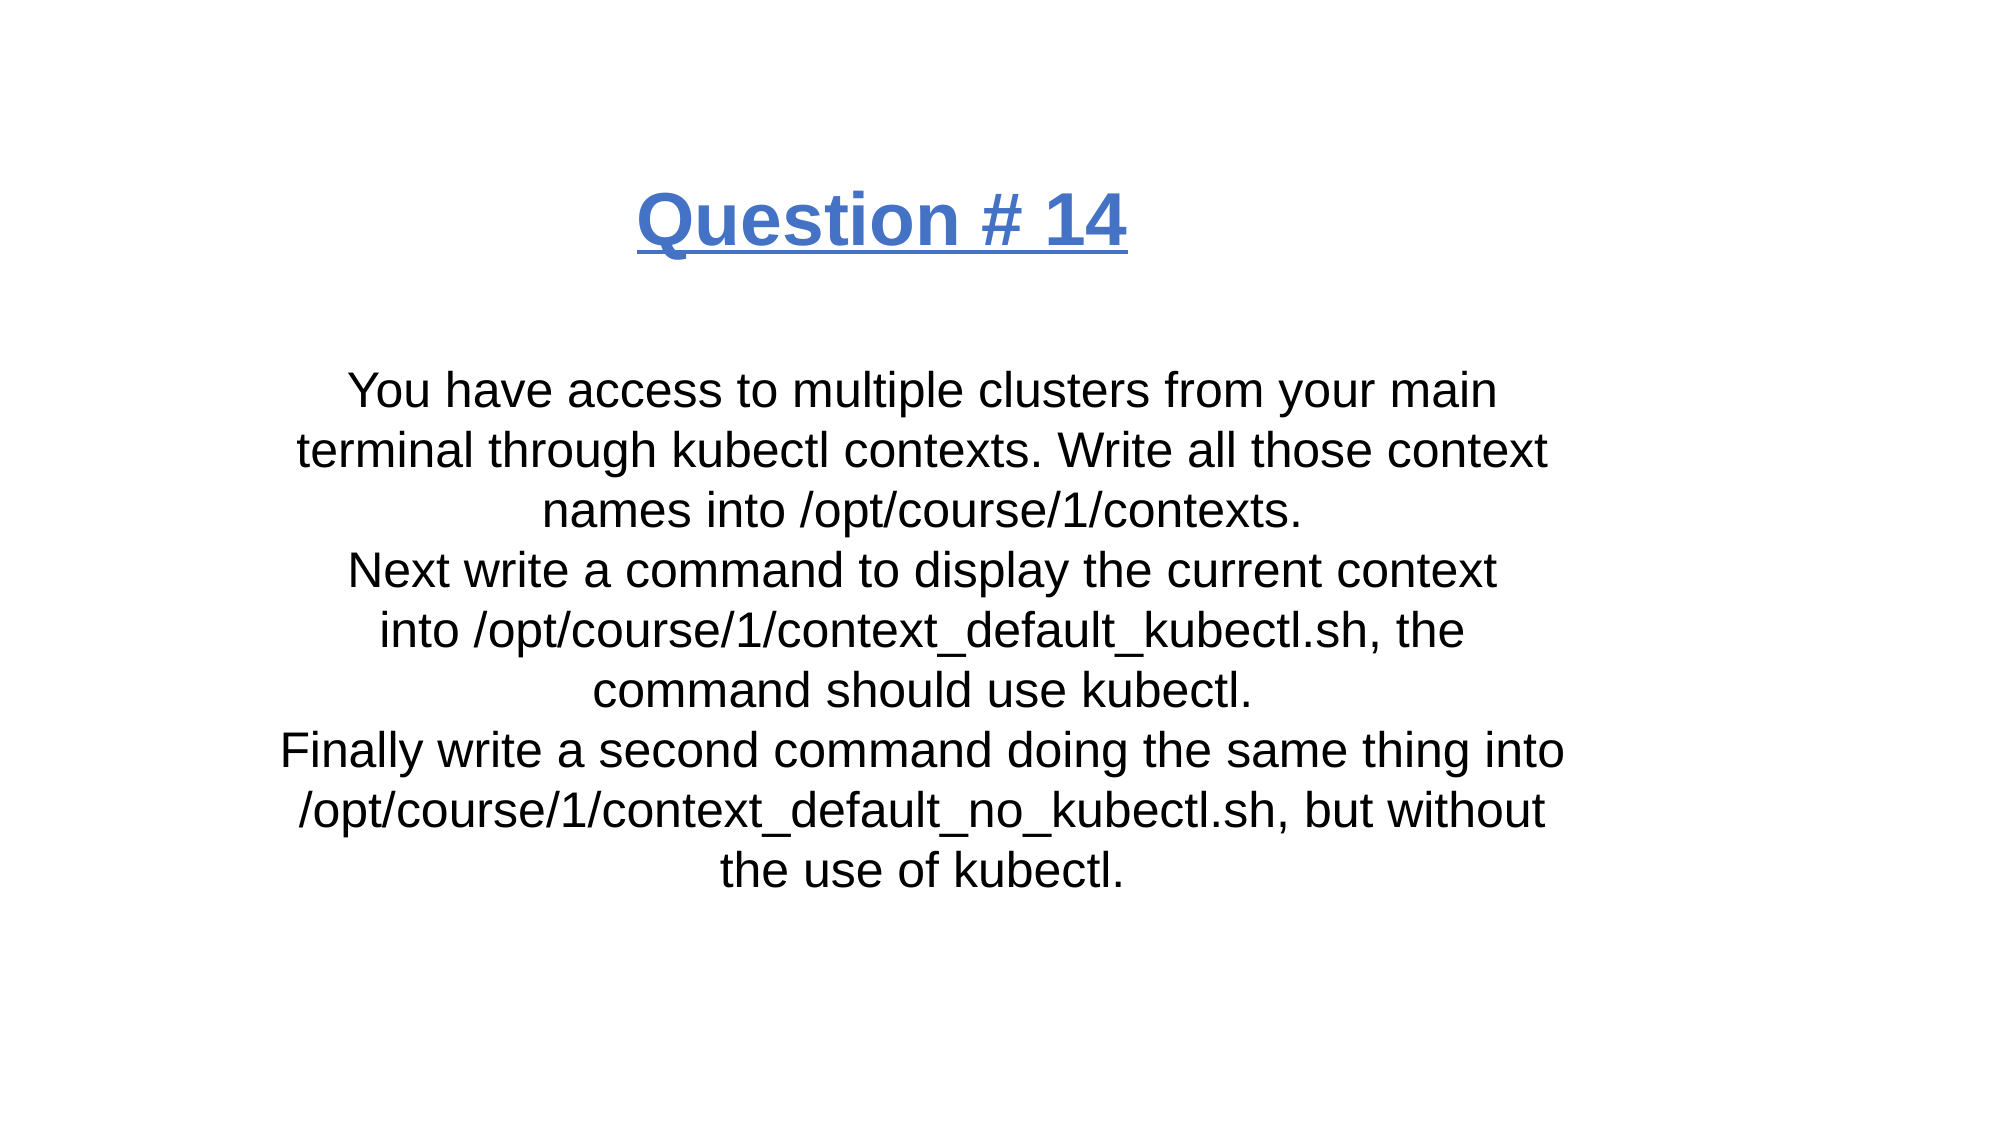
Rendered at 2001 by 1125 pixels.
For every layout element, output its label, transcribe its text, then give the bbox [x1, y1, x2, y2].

text_box Question # 14 [554, 163, 1211, 269]
text_box You have access to multiple clusters from your main terminal through kubectl contexts. Write all those context names into /opt/course/1/contexts. Next write a command to display the current context into /opt/course/1/context_default_kubectl.sh, the command should use kubectl. Finally write a second command doing the same thing into /opt/course/1/context_default_no_kubectl.sh, but without the use of kubectl. [257, 349, 1588, 905]
